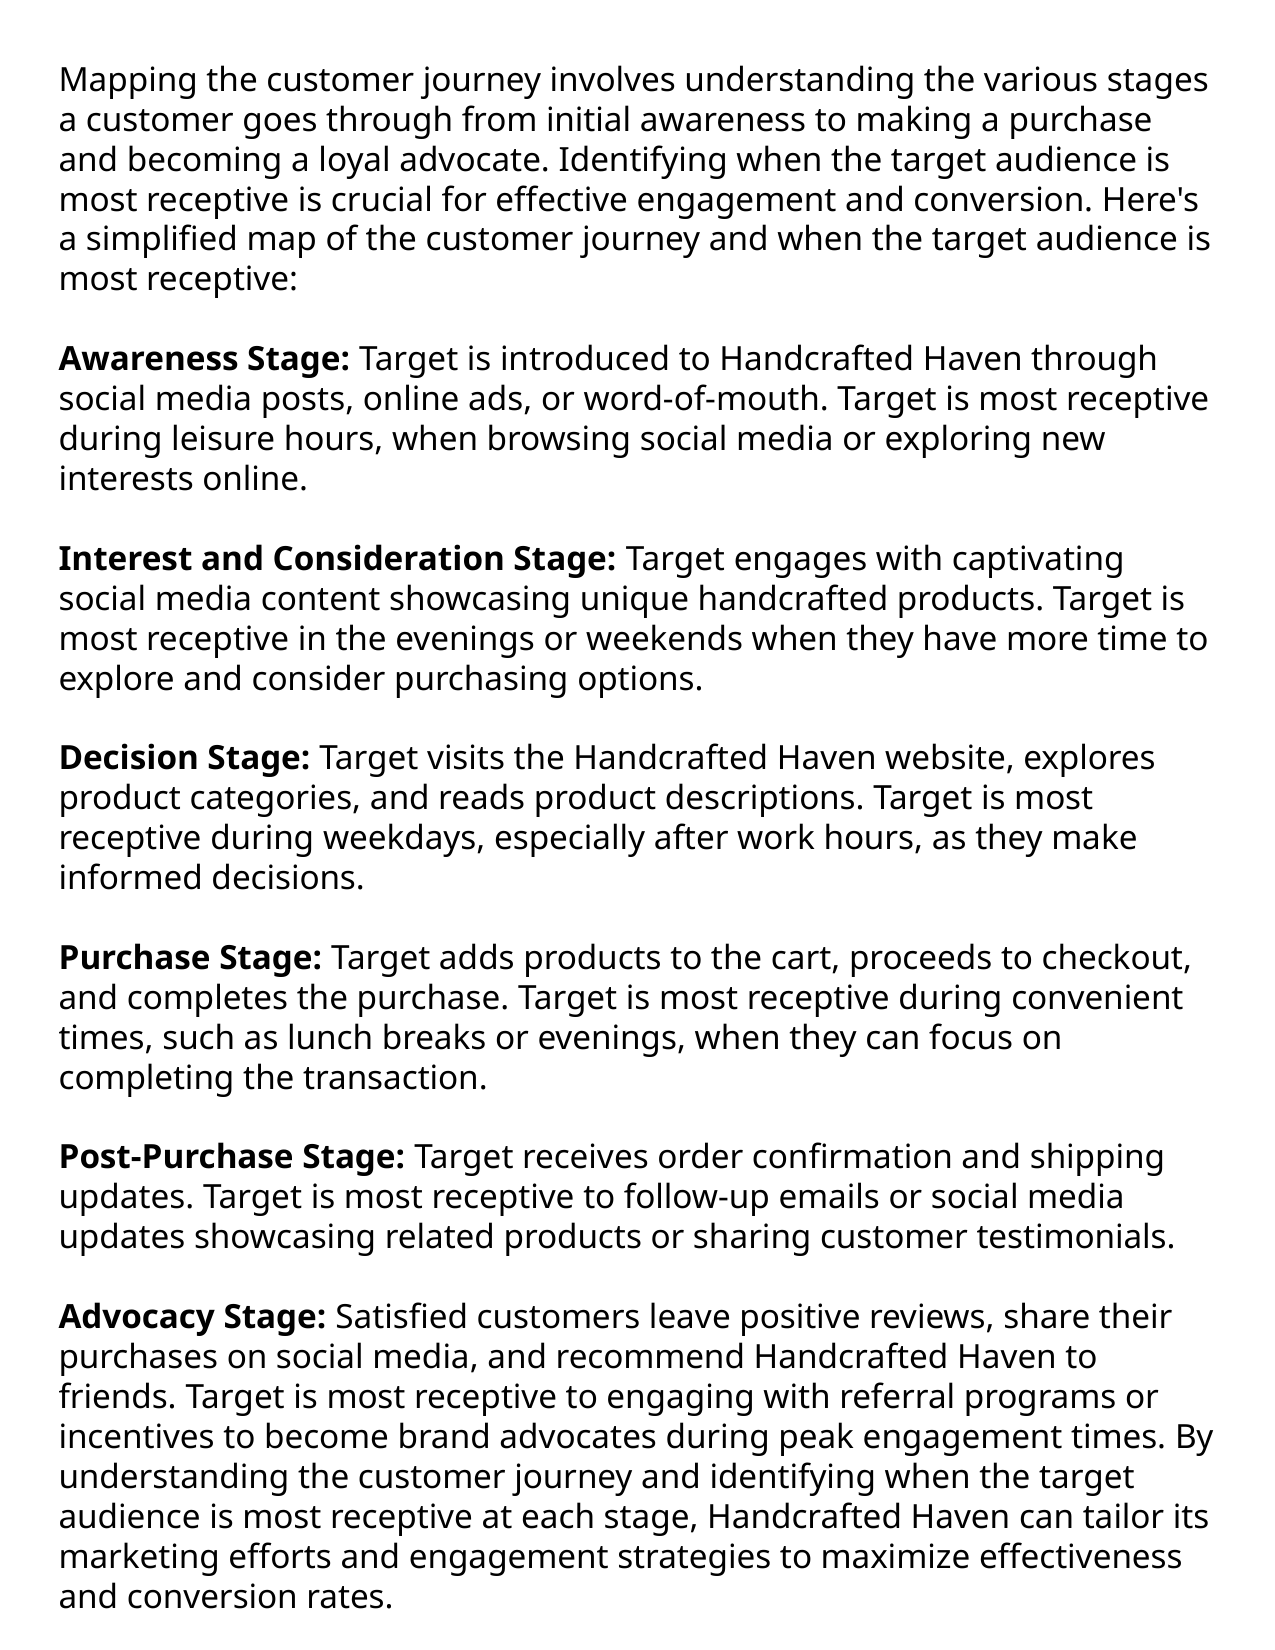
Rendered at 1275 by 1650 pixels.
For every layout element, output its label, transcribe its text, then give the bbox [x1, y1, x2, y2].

title Mapping the customer journey involves understanding the various stages a customer goes through from initial awareness to making a purchase and becoming a loyal advocate. Identifying when the target audience is most receptive is crucial for effective engagement and conversion. Here's a simplified map of the customer journey and when the target audience is most receptive: Awareness Stage: Target is introduced to Handcrafted Haven through social media posts, online ads, or word-of-mouth. Target is most receptive during leisure hours, when browsing social media or exploring new interests online. Interest and Consideration Stage: Target engages with captivating social media content showcasing unique handcrafted products. Target is most receptive in the evenings or weekends when they have more time to explore and consider purchasing options. Decision Stage: Target visits the Handcrafted Haven website, explores product categories, and reads product descriptions. Target is most receptive during weekdays, especially after work hours, as they make informed decisions. Purchase Stage: Target adds products to the cart, proceeds to checkout, and completes the purchase. Target is most receptive during convenient times, such as lunch breaks or evenings, when they can focus on completing the transaction. Post-Purchase Stage: Target receives order confirmation and shipping updates. Target is most receptive to follow-up emails or social media updates showcasing related products or sharing customer testimonials. Advocacy Stage: Satisfied customers leave positive reviews, share their purchases on social media, and recommend Handcrafted Haven to friends. Target is most receptive to engaging with referral programs or incentives to become brand advocates during peak engagement times. By understanding the customer journey and identifying when the target audience is most receptive at each stage, Handcrafted Haven can tailor its marketing efforts and engagement strategies to maximize effectiveness and conversion rates. [43, 114, 1232, 1599]
